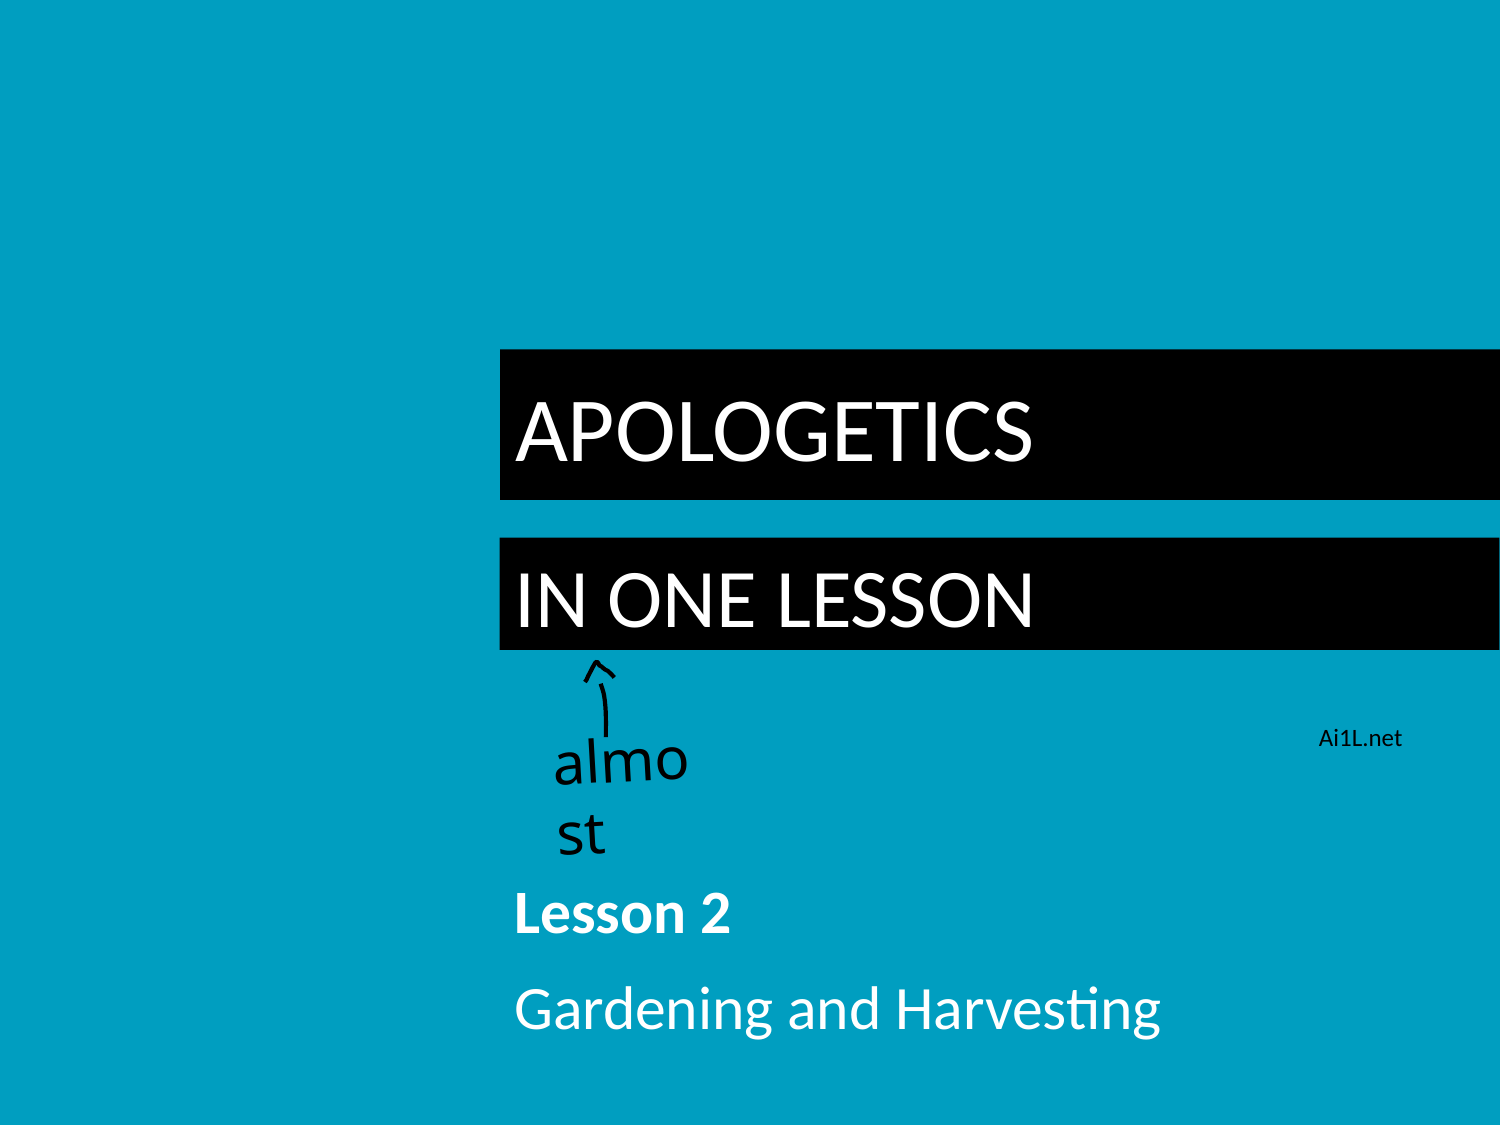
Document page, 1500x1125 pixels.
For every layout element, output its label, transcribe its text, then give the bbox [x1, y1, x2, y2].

title APOLOGETICS [500, 349, 1500, 500]
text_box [537, 662, 730, 802]
text_box Ai1L.net [1303, 714, 1500, 768]
subtitle IN ONE LESSON [499, 537, 1500, 650]
text_box Lesson 2 Gardening and Harvesting [499, 864, 1495, 1050]
